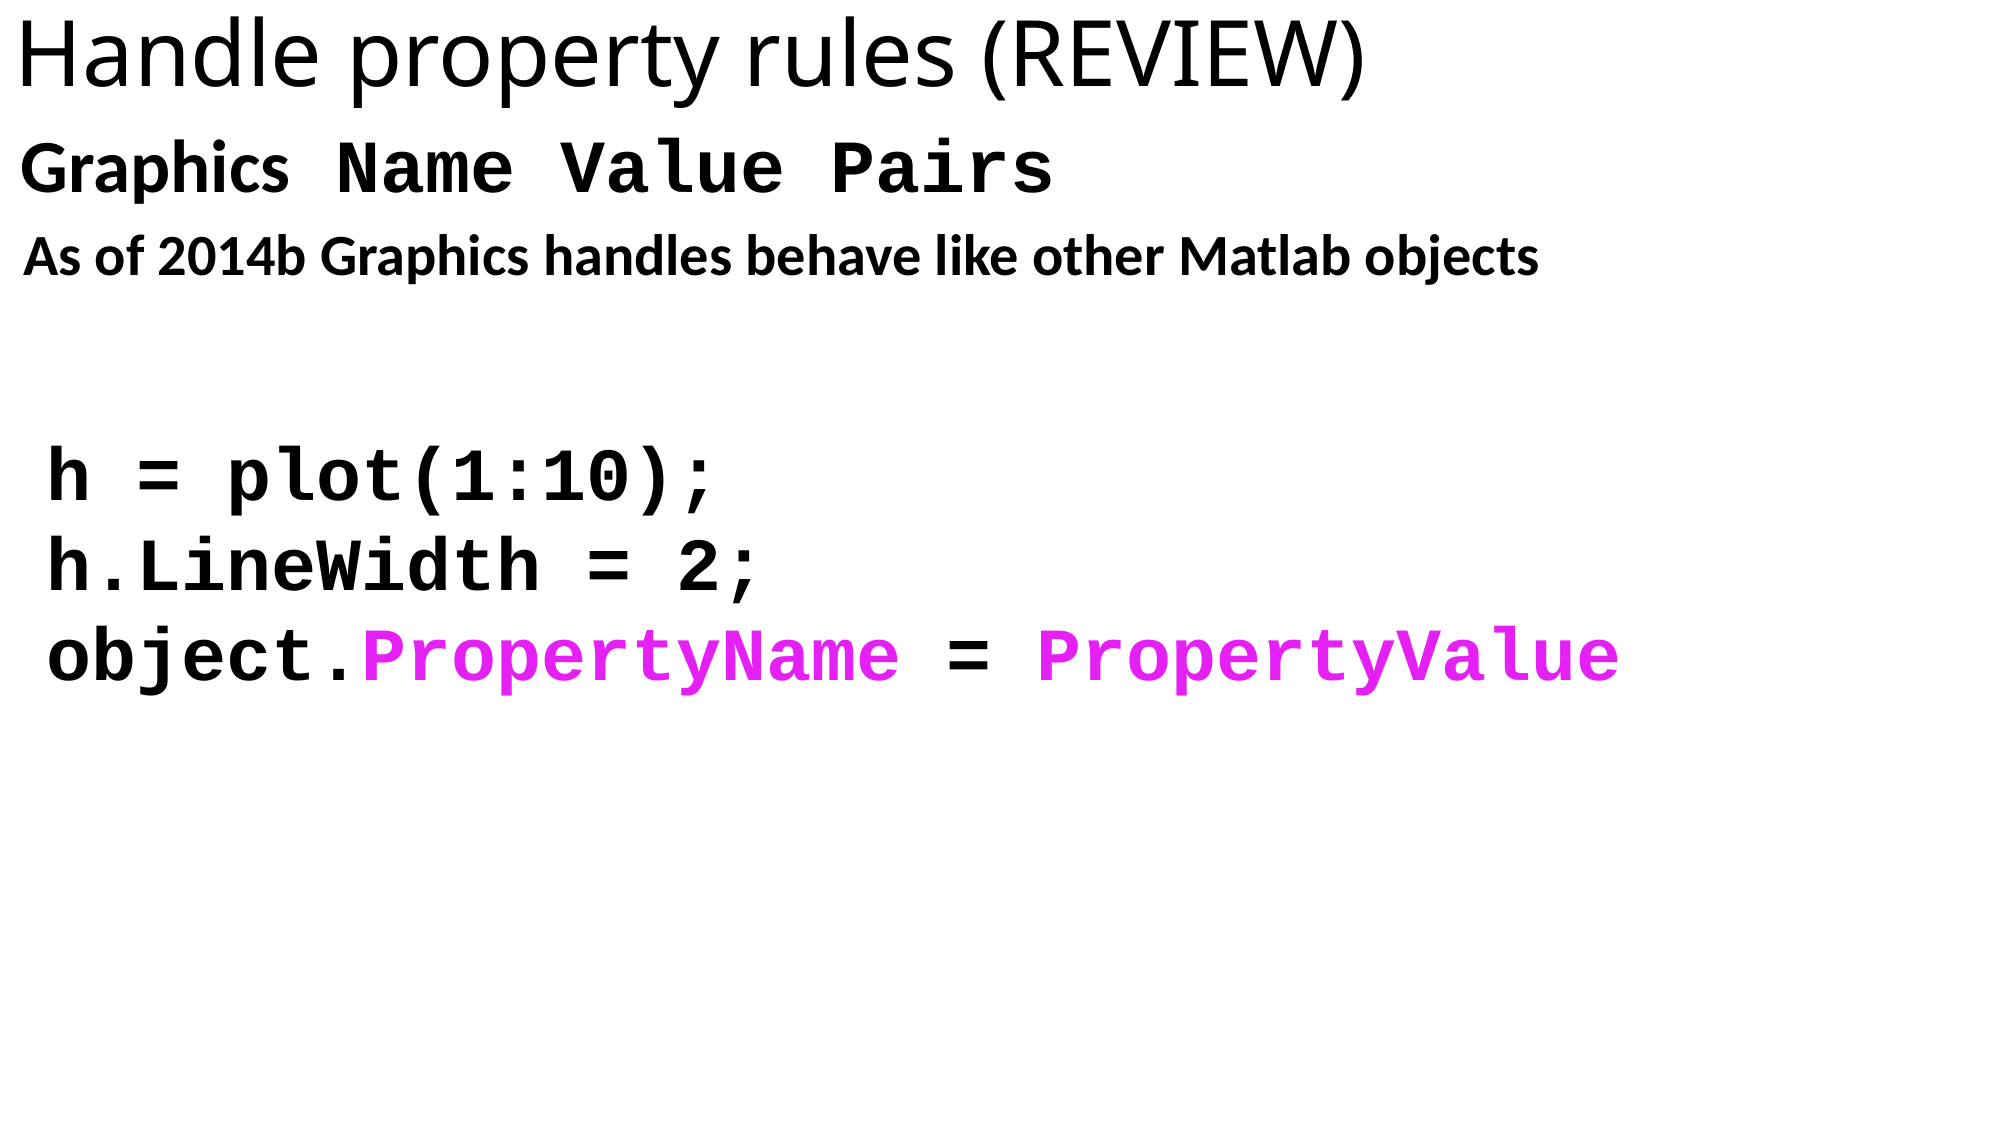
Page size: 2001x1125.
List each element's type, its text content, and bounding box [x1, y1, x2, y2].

text_box Graphics Name Value Pairs [5, 110, 1071, 216]
text_box h = plot(1:10); h.LineWidth = 2; object.PropertyName = PropertyValue [31, 418, 1637, 704]
text_box Handle property rules (REVIEW) [0, 0, 1725, 127]
text_box As of 2014b Graphics handles behave like other Matlab objects [8, 209, 1556, 294]
